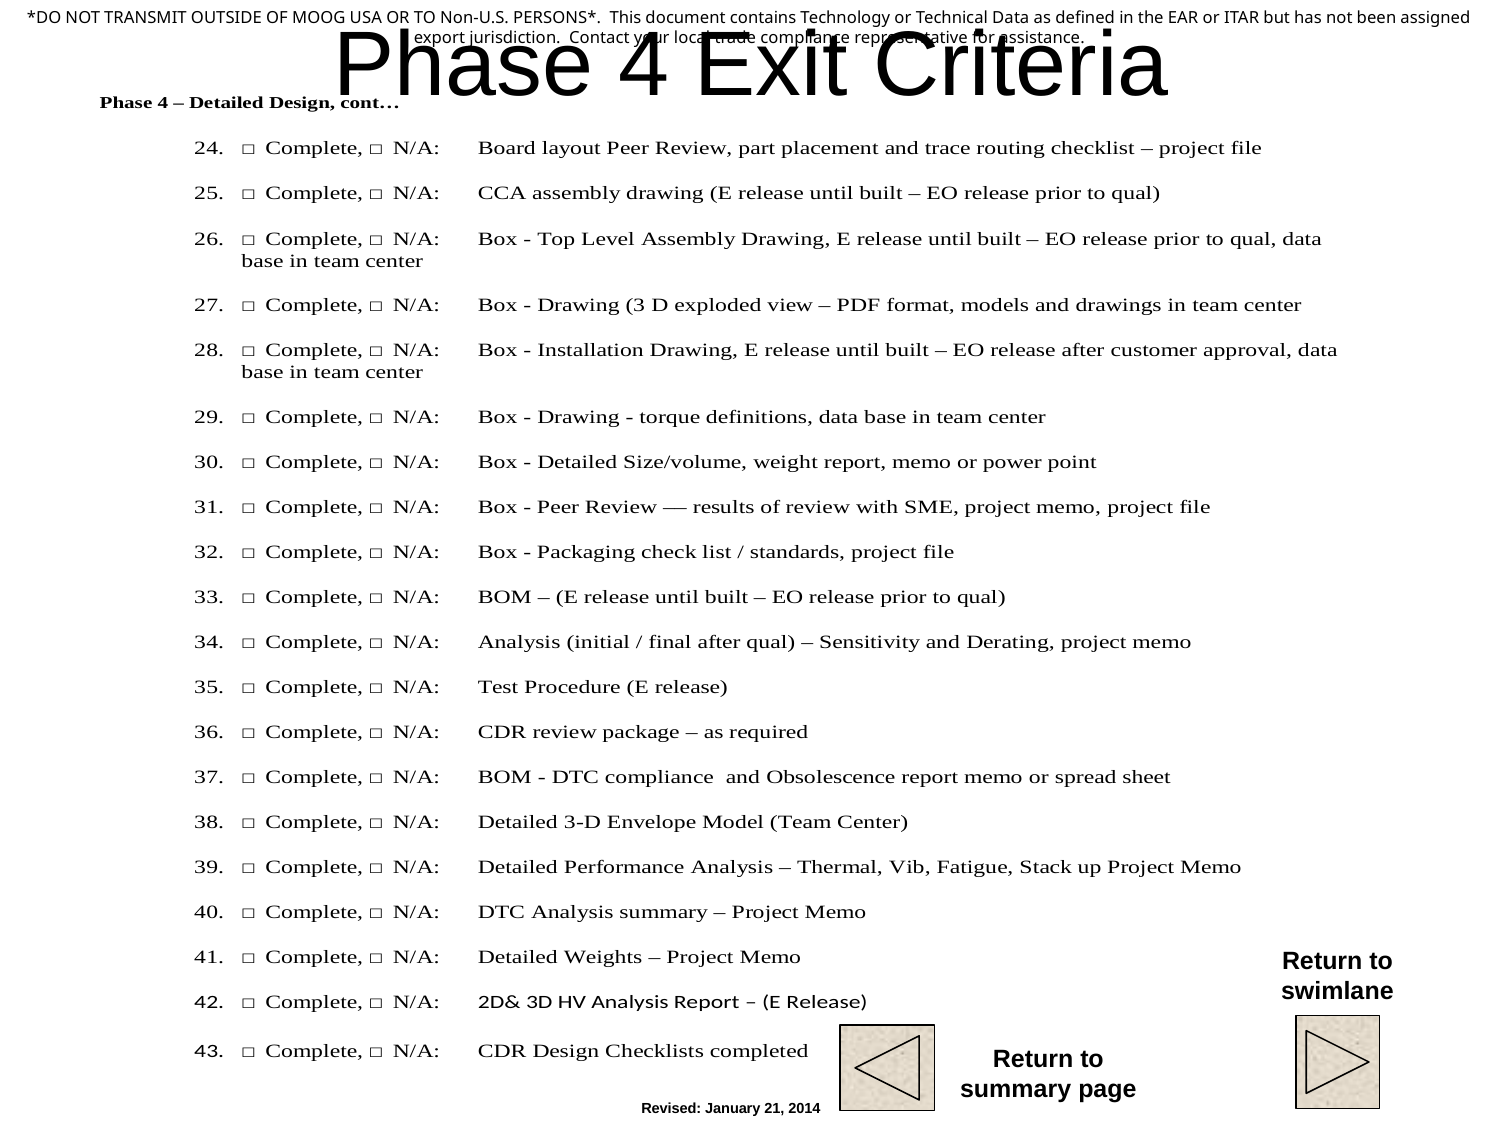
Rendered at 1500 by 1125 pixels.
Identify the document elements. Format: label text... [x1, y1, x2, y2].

text_box Return to swimlane [1364, 937, 1452, 1012]
text_box [1364, 1015, 1380, 1109]
title Phase 4 Exit Criteria [76, 0, 1427, 118]
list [99, 92, 1360, 1125]
